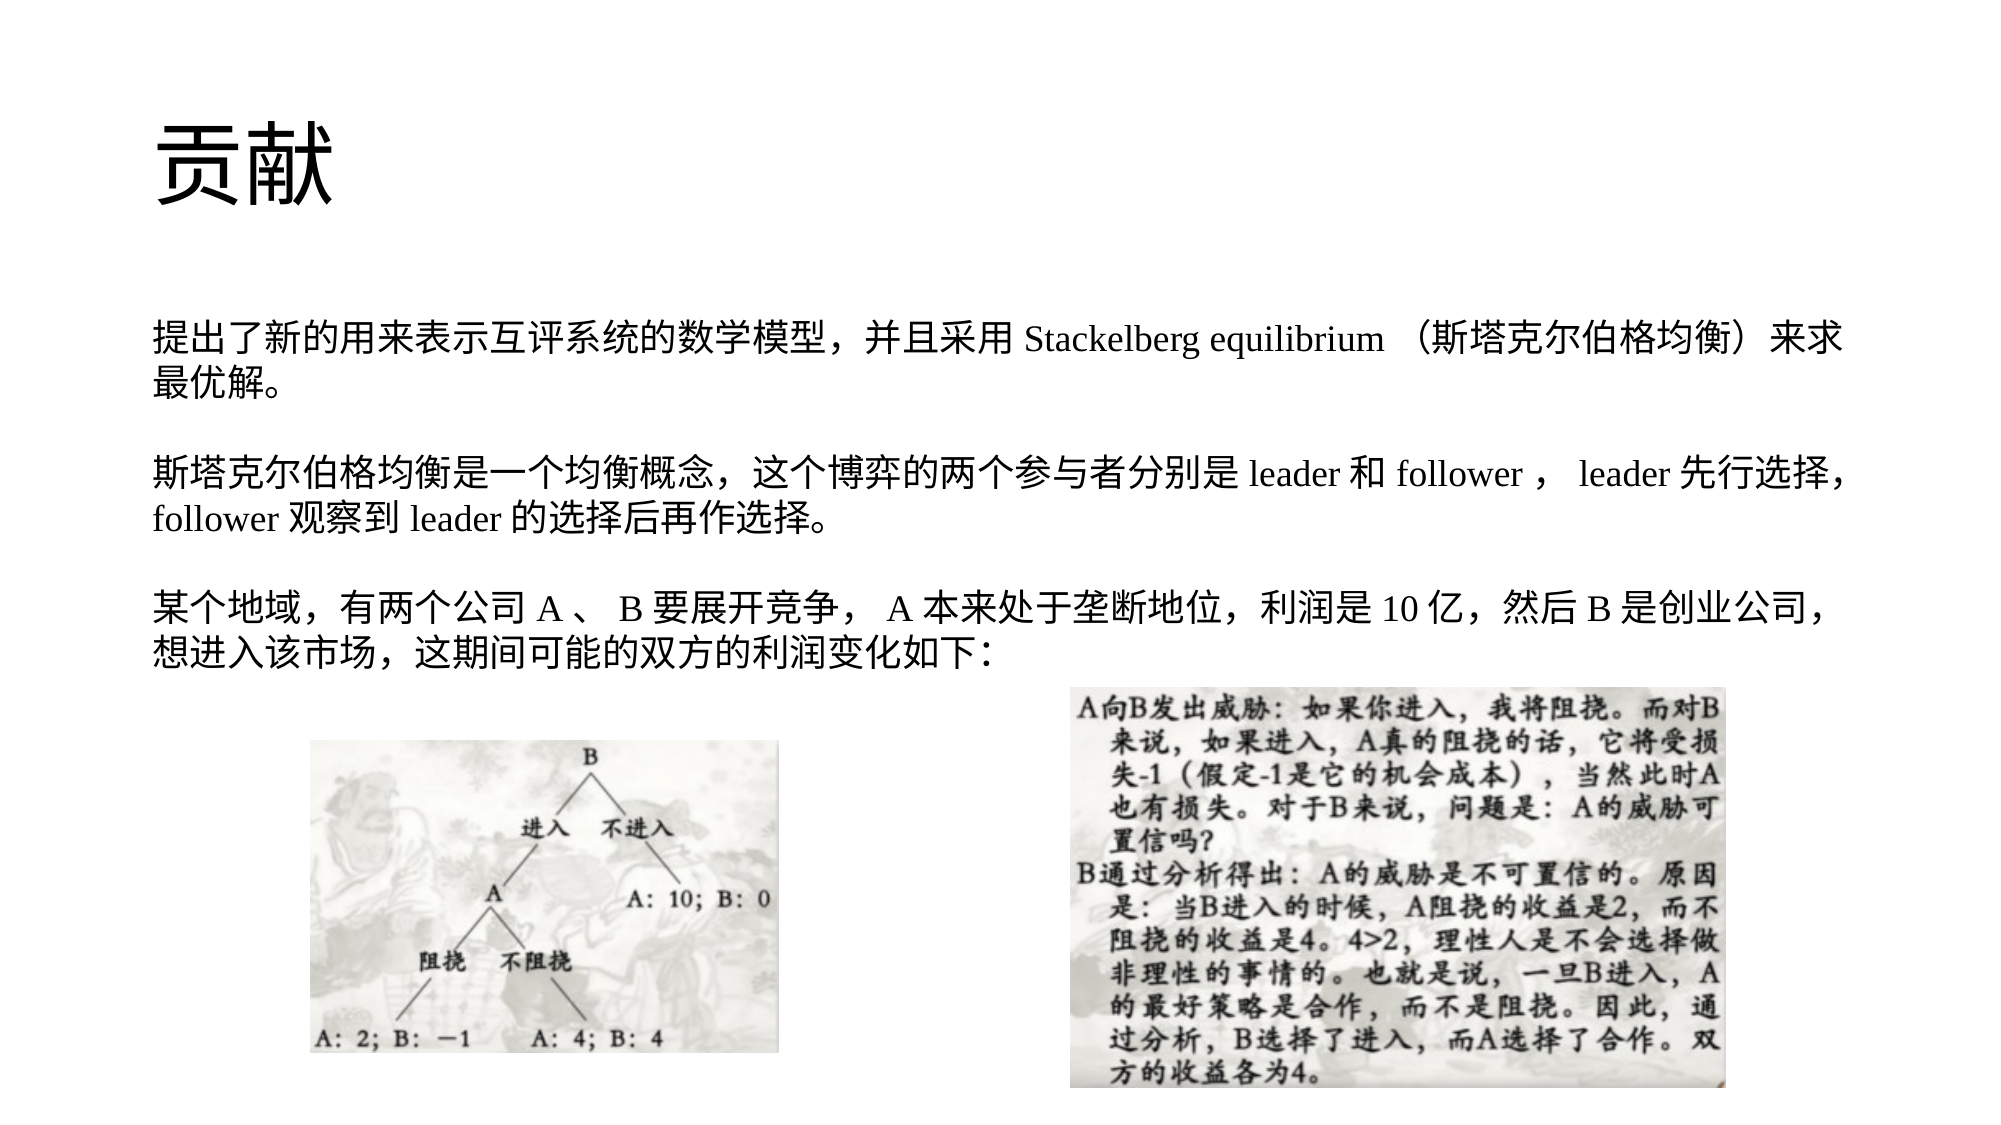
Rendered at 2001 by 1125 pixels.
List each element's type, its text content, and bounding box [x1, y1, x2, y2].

text_box 提出了新的用来表示互评系统的数学模型，并且采用Stackelberg equilibrium（斯塔克尔伯格均衡）来求最优解。 斯塔克尔伯格均衡是一个均衡概念，这个博弈的两个参与者分别是leader和follower，leader先行选择，follower观察到leader的选择后再作选择。 某个地域，有两个公司A、B要展开竞争，A本来处于垄断地位，利润是10亿，然后B是创业公司，想进入该市场，这期间可能的双方的利润变化如下： [137, 306, 1863, 816]
title 贡献 [137, 59, 1863, 278]
picture [310, 740, 779, 1053]
picture [1070, 687, 1726, 1088]
